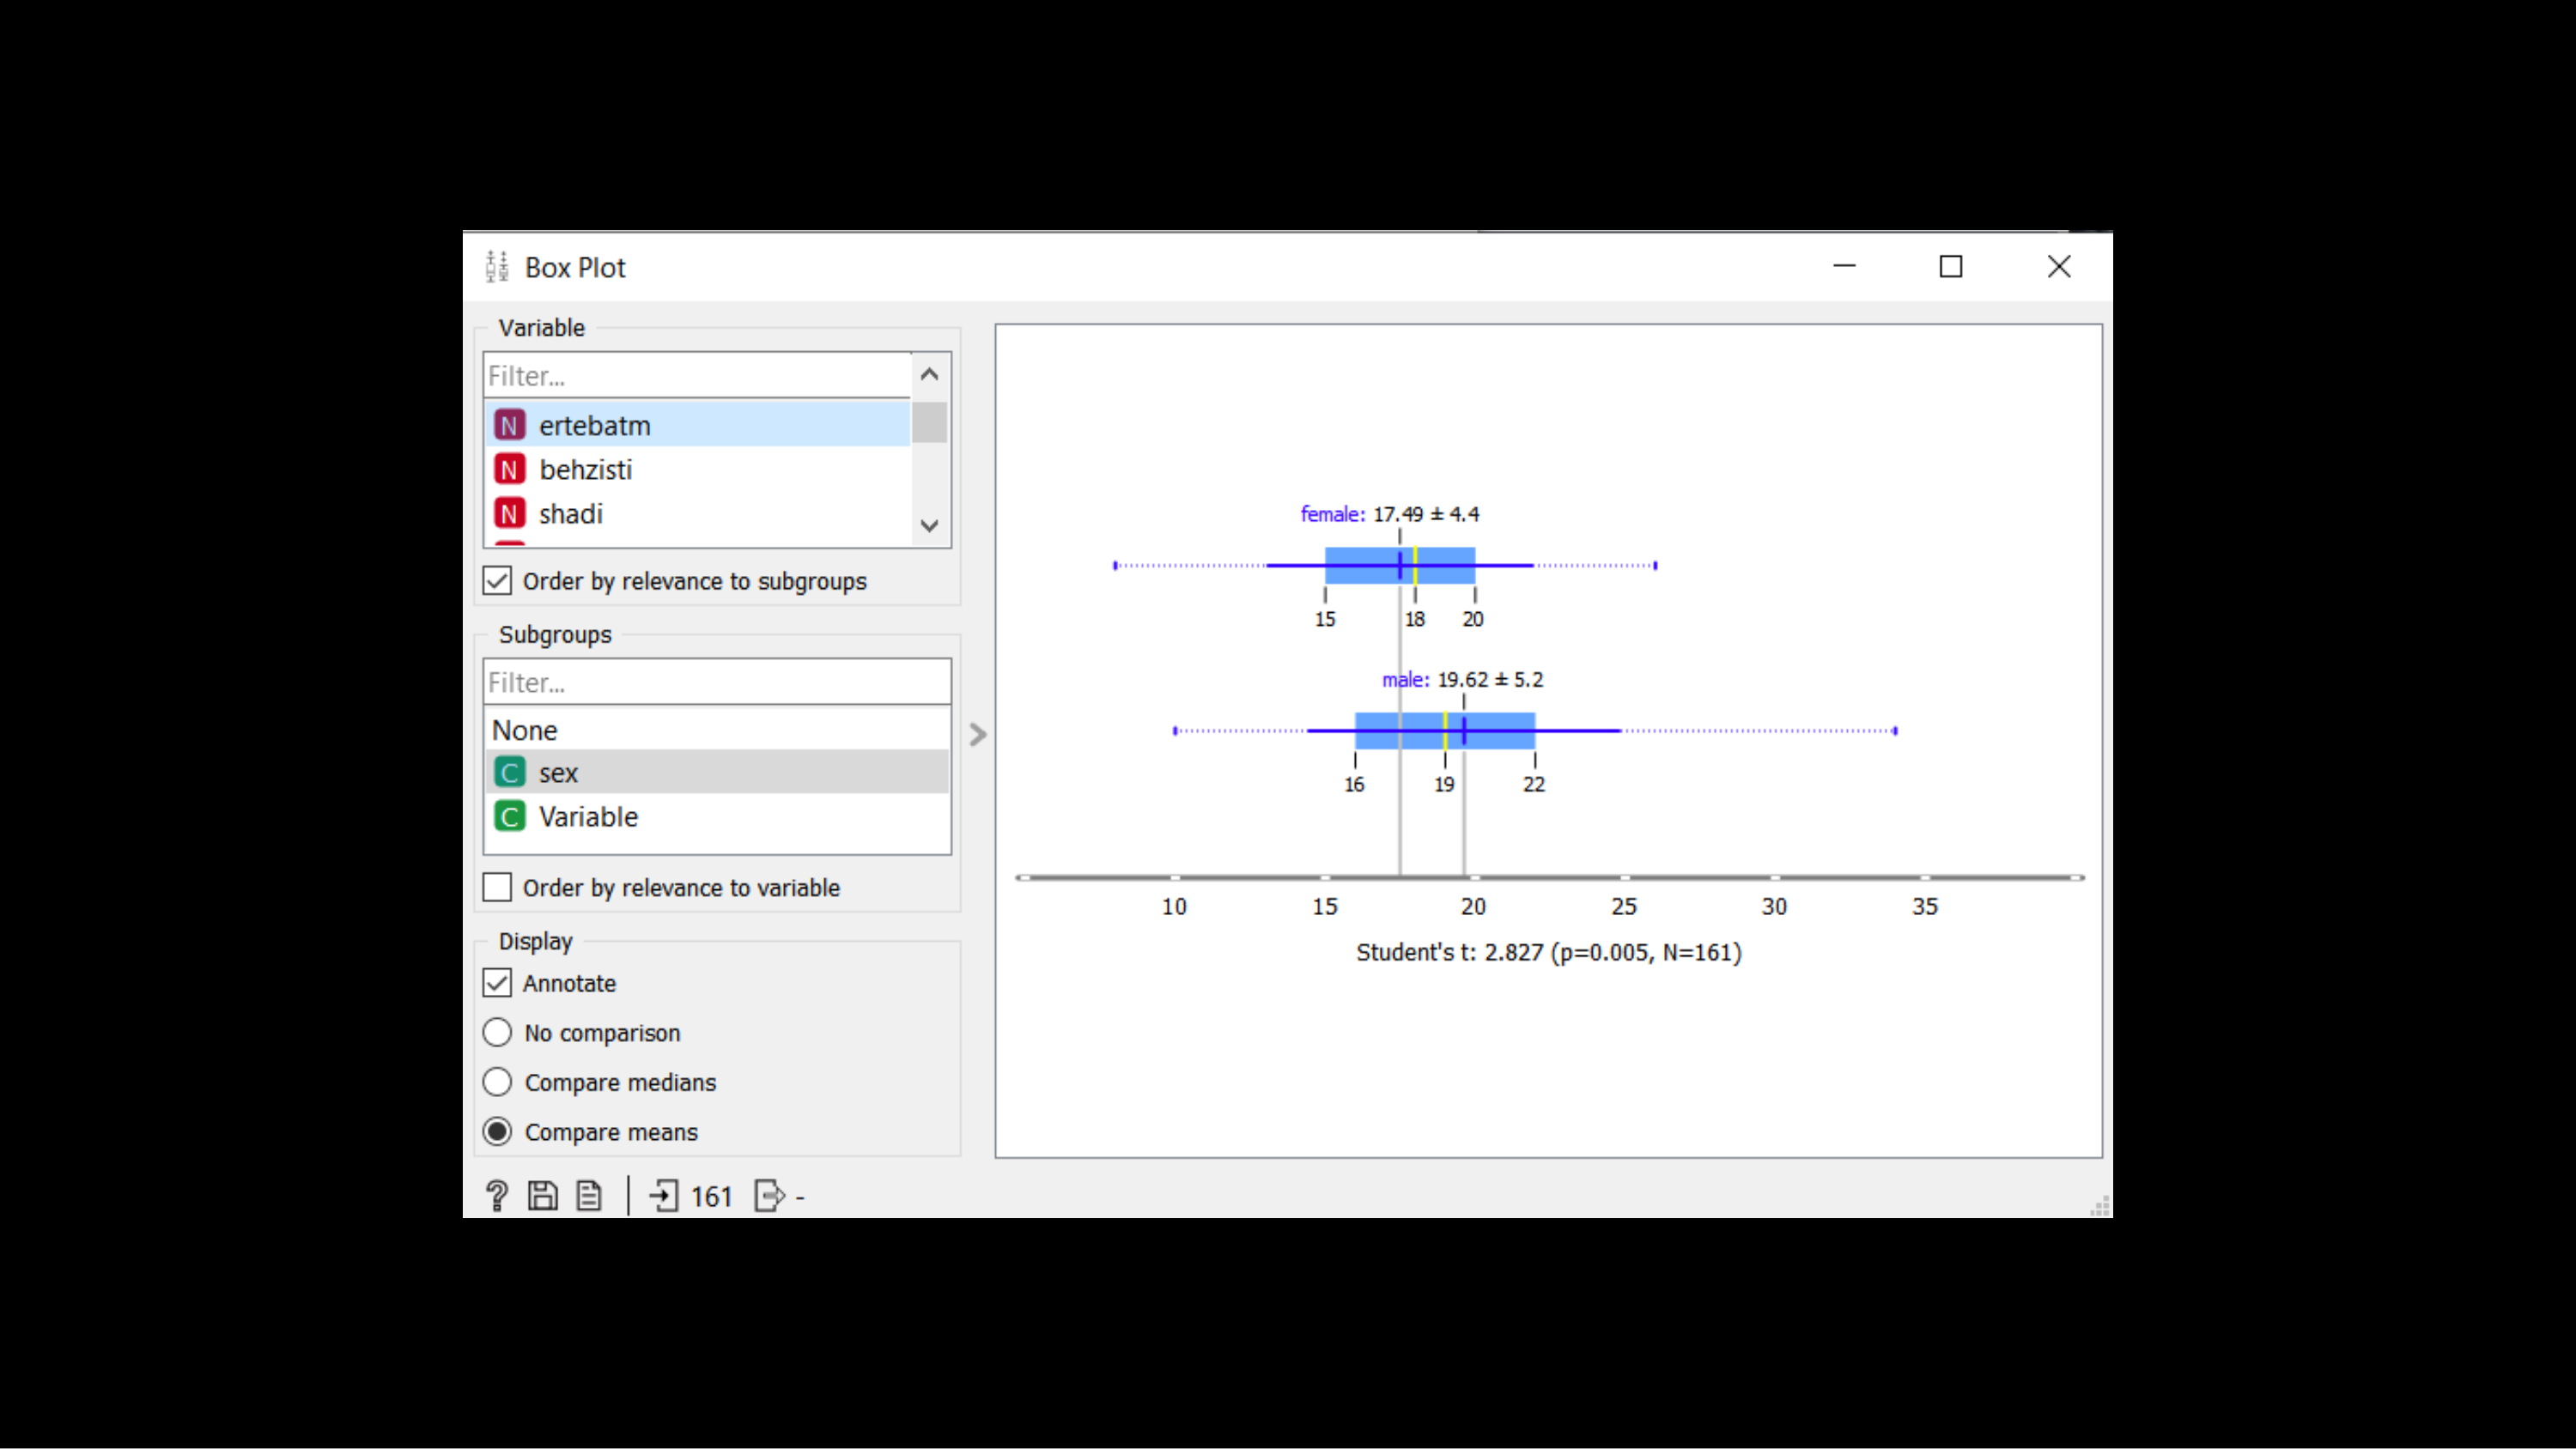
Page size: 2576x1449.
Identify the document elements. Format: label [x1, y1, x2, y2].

picture [462, 230, 2113, 1218]
